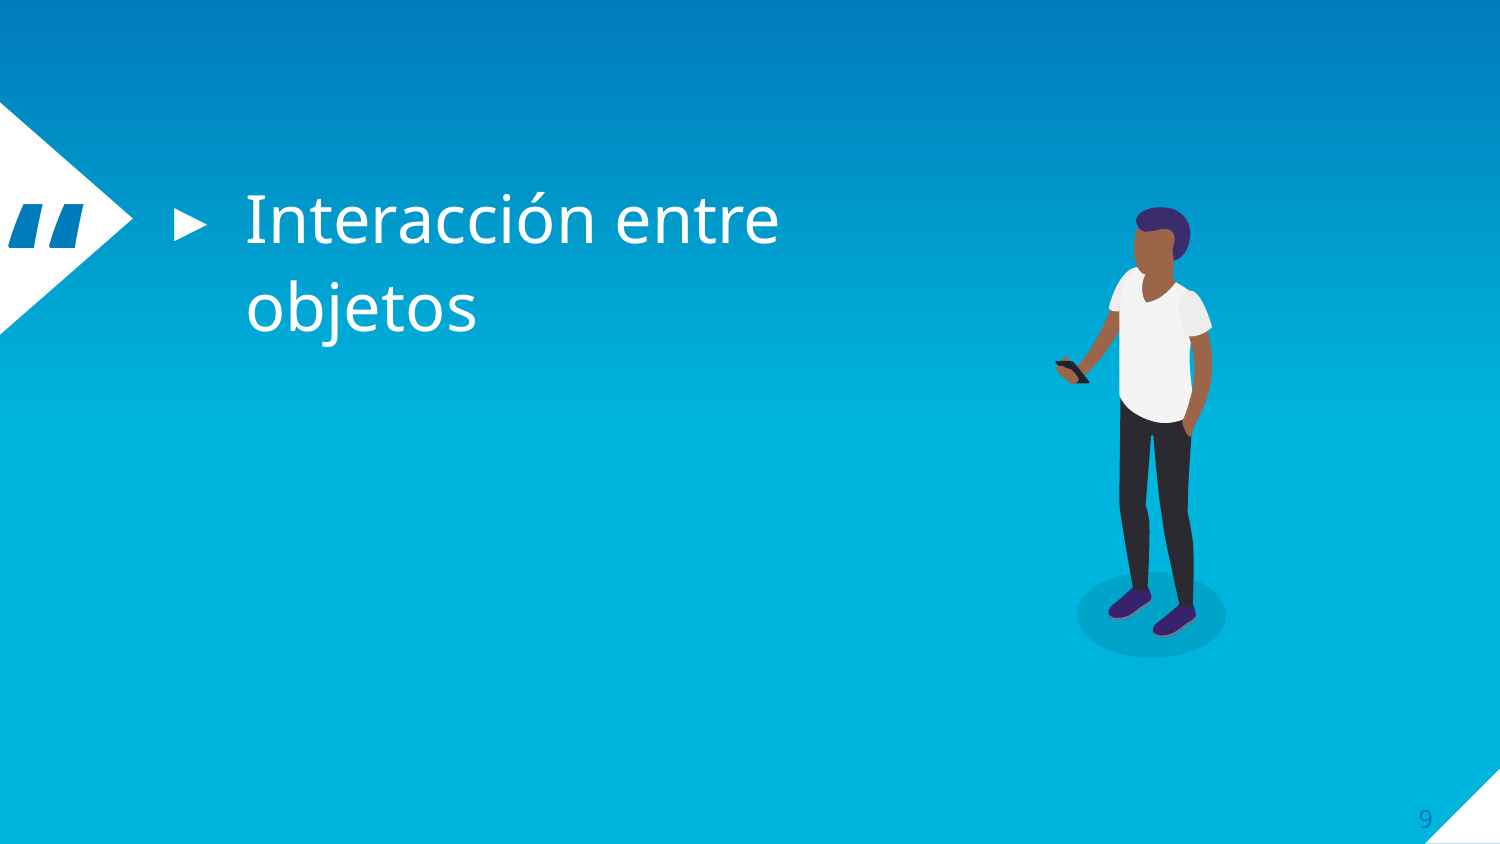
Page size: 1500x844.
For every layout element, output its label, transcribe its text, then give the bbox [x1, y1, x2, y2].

slide_number ‹#› [1418, 760, 1494, 838]
list Interacción entre objetos [170, 168, 949, 756]
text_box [1054, 206, 1227, 659]
